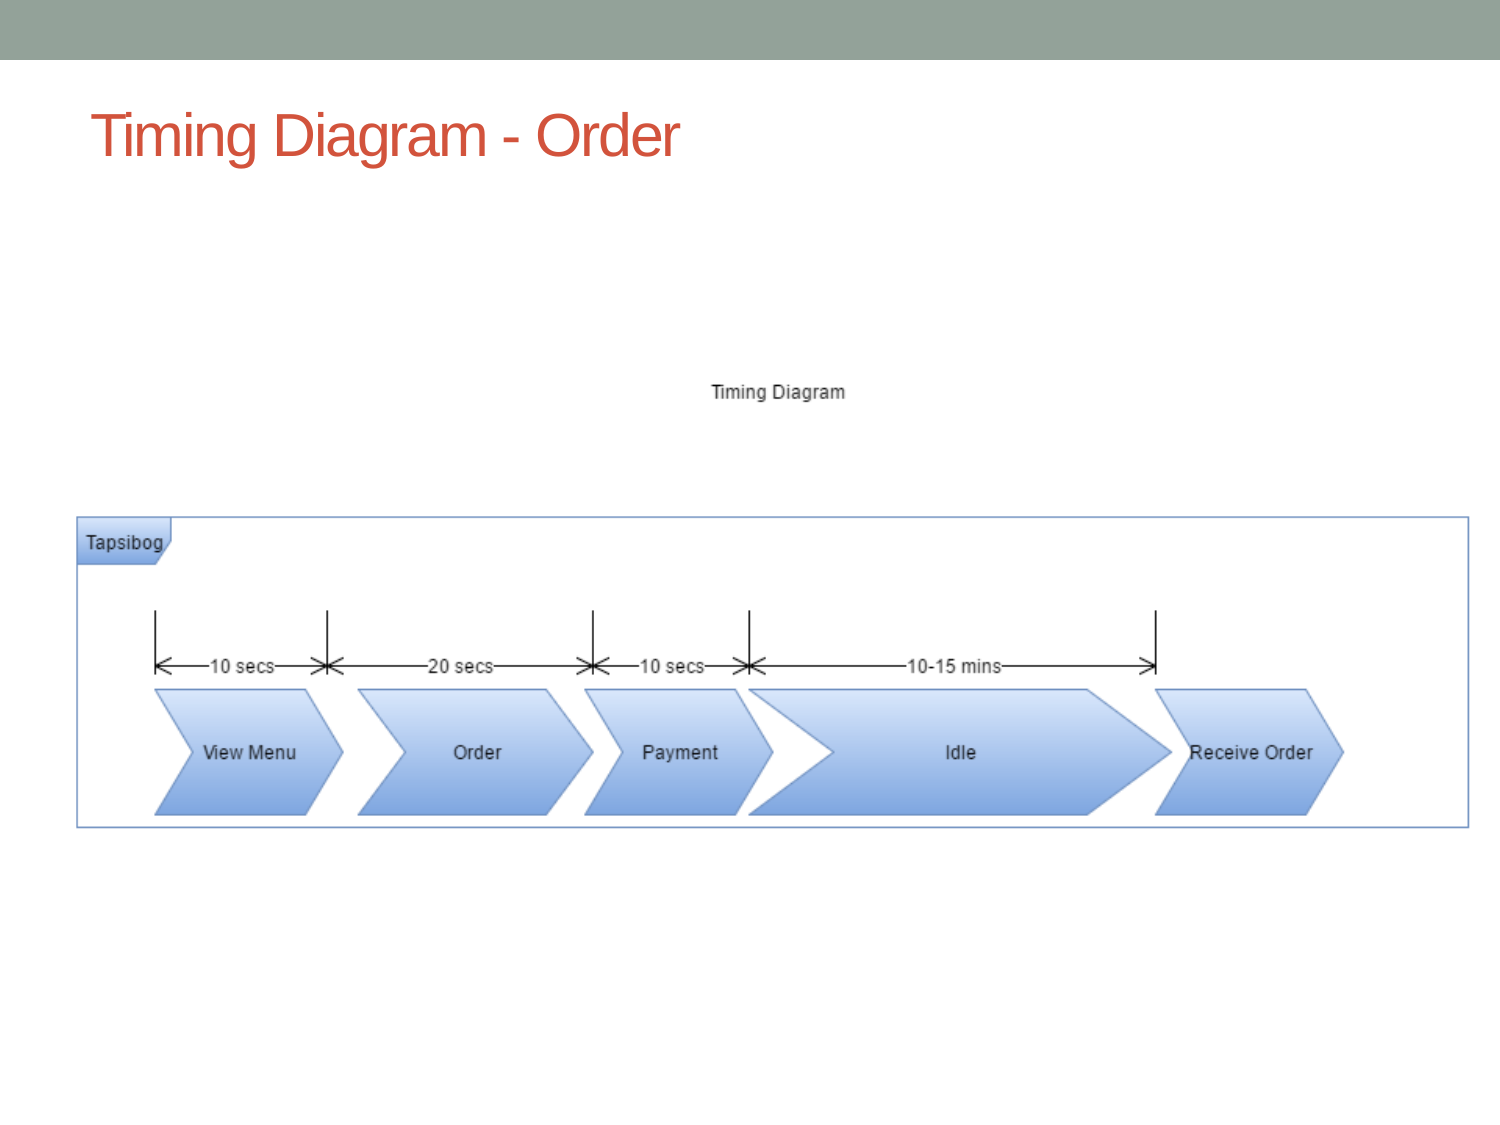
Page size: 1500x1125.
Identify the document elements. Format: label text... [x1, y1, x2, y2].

title Timing Diagram - Order [75, 87, 1425, 250]
picture [74, 374, 1471, 830]
